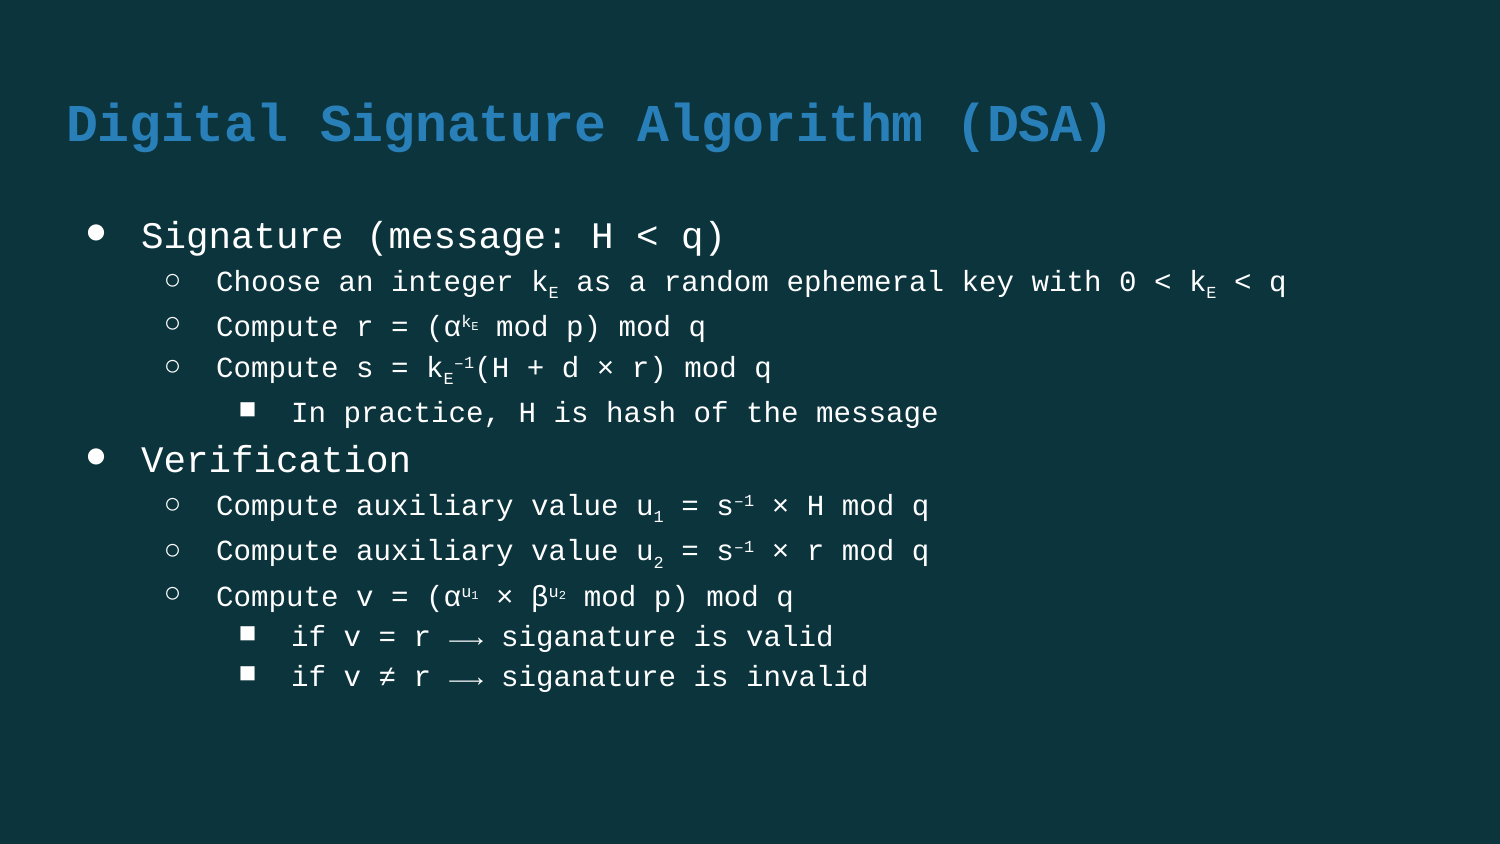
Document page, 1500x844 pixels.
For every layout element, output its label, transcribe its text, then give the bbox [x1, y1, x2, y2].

list Signature (message: H < q) Choose an integer kE as a random ephemeral key with 0 < kE < q Compute r = (αkE mod p) mod q Compute s = kE–1(H + d × r) mod q In practice, H is hash of the message Verification Compute auxiliary value u1 = s–1 × H mod q Compute auxiliary value u2 = s–1 × r mod q Compute v = (αu1 × βu2 mod p) mod q if v = r ⟶ siganature is valid if v ≠ r ⟶ siganature is invalid [51, 189, 1449, 750]
title Digital Signature Algorithm (DSA) [51, 72, 1449, 167]
